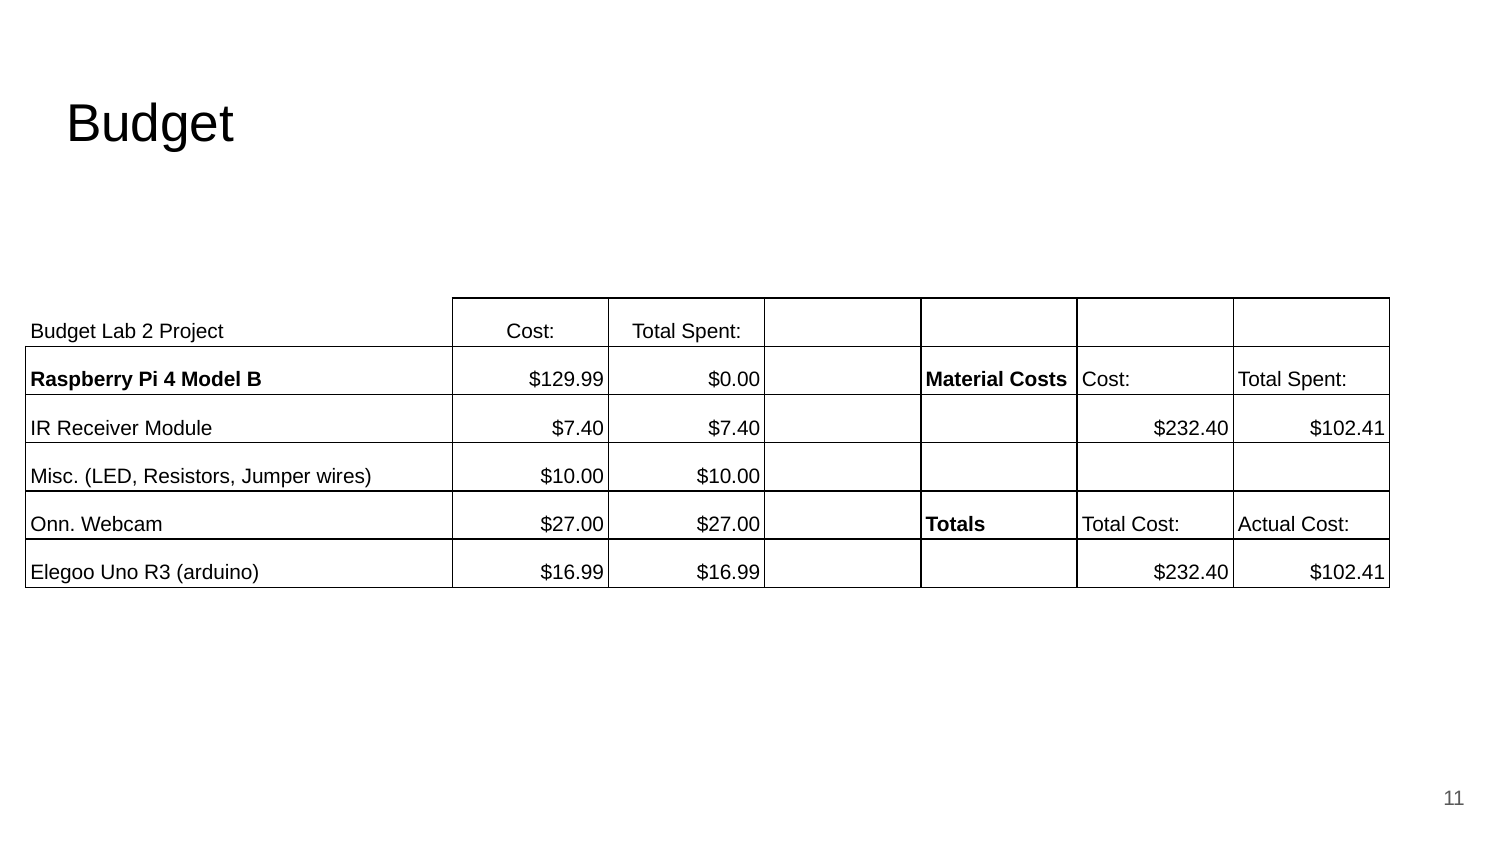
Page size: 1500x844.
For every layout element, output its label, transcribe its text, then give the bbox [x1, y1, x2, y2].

table_cell $10.00 [453, 443, 608, 490]
title Budget [51, 72, 1449, 167]
table_header [765, 299, 920, 346]
table_cell $102.41 [1234, 395, 1389, 442]
table_cell $7.40 [609, 395, 764, 442]
table_cell $7.40 [453, 395, 608, 442]
table_cell [765, 443, 920, 490]
table_cell Cost: [1078, 347, 1233, 394]
table_cell $232.40 [1078, 395, 1233, 442]
table_cell Onn. Webcam [26, 492, 452, 538]
table_header [1234, 299, 1389, 346]
table_cell $0.00 [609, 347, 764, 394]
table_header [1078, 299, 1233, 346]
table_header Budget Lab 2 Project [26, 298, 452, 346]
table_cell [922, 395, 1076, 442]
slide_number ‹#› [1389, 764, 1480, 830]
table_cell Actual Cost: [1234, 492, 1389, 538]
table_cell [765, 492, 920, 538]
table_cell [765, 395, 920, 442]
table_cell $10.00 [609, 443, 764, 490]
table_cell $102.41 [1234, 540, 1389, 587]
table_cell Material Costs [922, 347, 1076, 394]
table_cell [1078, 443, 1233, 490]
table_cell [922, 540, 1076, 587]
table_header [922, 299, 1076, 346]
table_cell Total Cost: [1078, 492, 1233, 538]
table_cell Raspberry Pi 4 Model B [26, 347, 452, 394]
table_cell IR Receiver Module [26, 395, 452, 442]
table_header Cost: [453, 299, 608, 346]
table_cell $16.99 [453, 540, 608, 587]
table_cell [922, 443, 1076, 490]
table_cell $129.99 [453, 347, 608, 394]
table_cell $27.00 [453, 492, 608, 538]
table_cell Total Spent: [1234, 347, 1389, 394]
table_cell [765, 540, 920, 587]
table_cell Totals [922, 492, 1076, 538]
table_header Total Spent: [609, 299, 764, 346]
table_cell [765, 347, 920, 394]
table_cell $16.99 [609, 540, 764, 587]
table_cell [1234, 443, 1389, 490]
table_cell $27.00 [609, 492, 764, 538]
table_cell Misc. (LED, Resistors, Jumper wires) [26, 443, 452, 490]
table_cell $232.40 [1078, 540, 1233, 587]
table_cell Elegoo Uno R3 (arduino) [26, 540, 452, 587]
